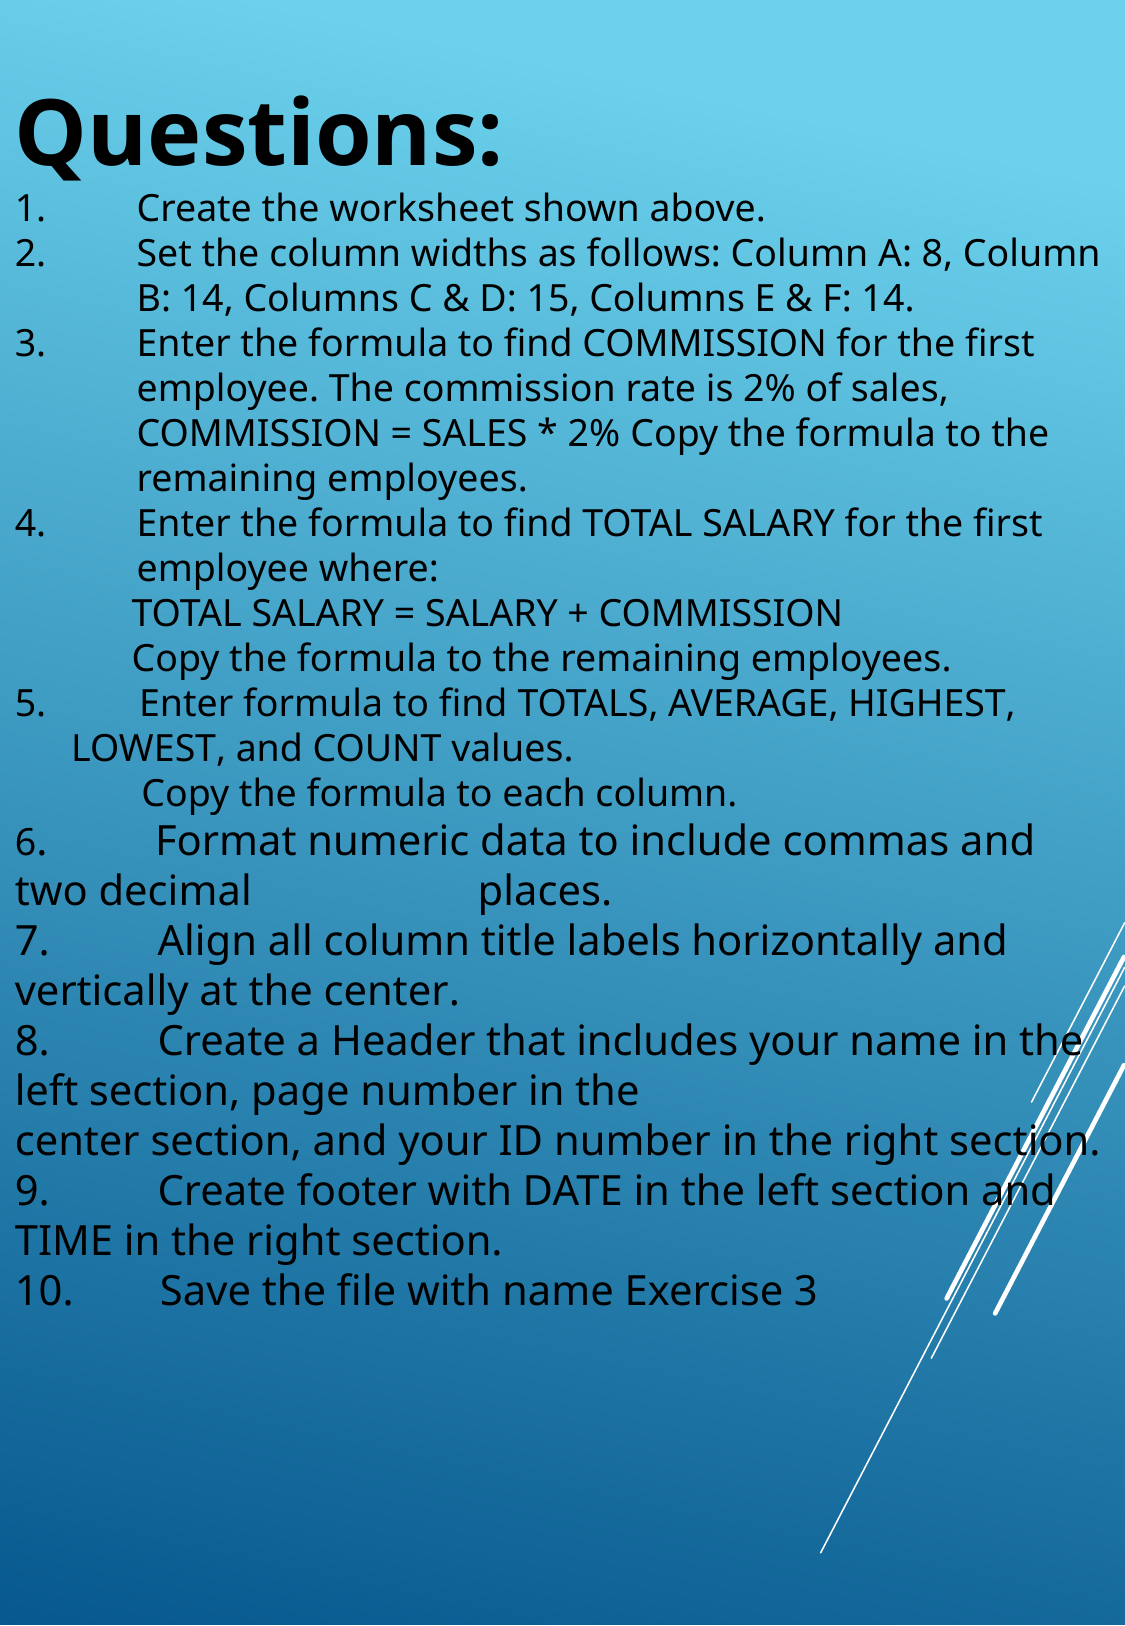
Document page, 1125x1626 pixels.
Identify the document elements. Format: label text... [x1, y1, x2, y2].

text_box Questions: Create the worksheet shown above. Set the column widths as follows: Column A: 8, Column B: 14, Columns C & D: 15, Columns E & F: 14. Enter the formula to find COMMISSION for the first employee. The commission rate is 2% of sales, COMMISSION = SALES * 2% Copy the formula to the remaining employees. Enter the formula to find TOTAL SALARY for the first employee where: TOTAL SALARY = SALARY + COMMISSION Copy the formula to the remaining employees. Enter formula to find TOTALS, AVERAGE, HIGHEST, LOWEST, and COUNT values. Copy the formula to each column. 6. Format numeric data to include commas and two decimal places. 7. Align all column title labels horizontally and vertically at the center. 8. Create a Header that includes your name in the left section, page number in the center section, and your ID number in the right section. 9. Create footer with DATE in the left section and TIME in the right section. 10. Save the file with name Exercise 3 [0, 66, 1125, 1322]
